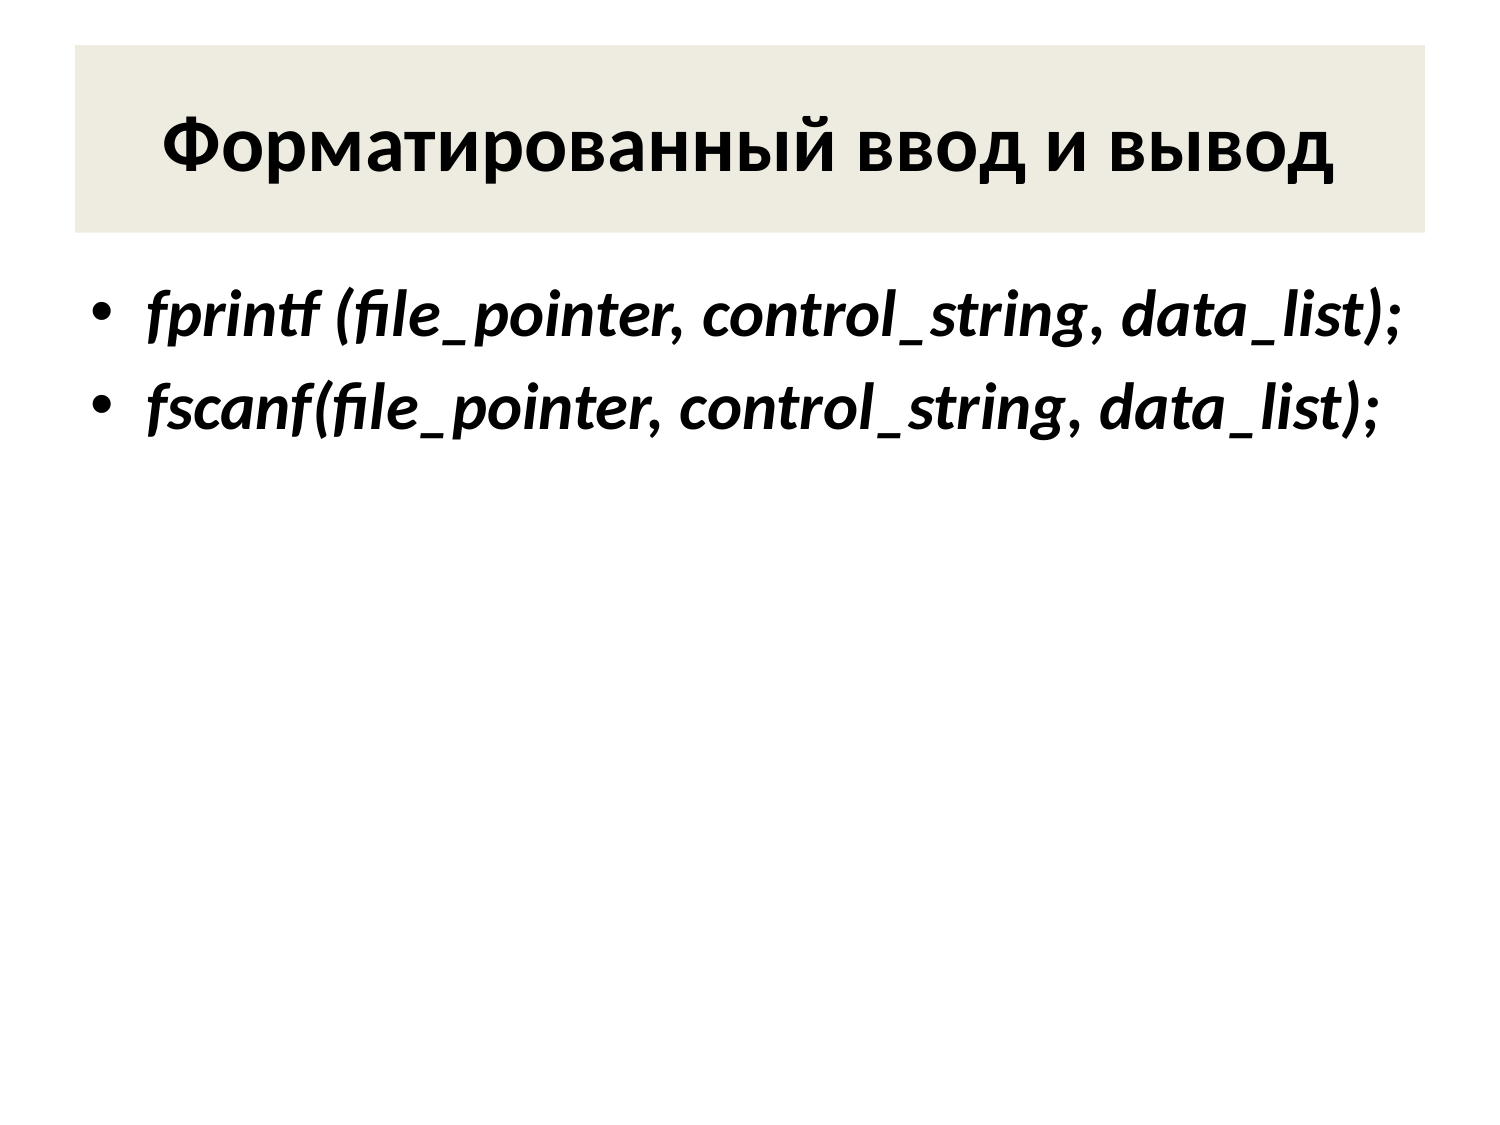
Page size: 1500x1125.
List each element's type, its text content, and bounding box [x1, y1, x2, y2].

title Форматированный ввод и вывод [75, 45, 1425, 233]
list fprintf (file_pointer, control_string, data_list); fscanf(file_pointer, control_string, data_list); [75, 262, 1425, 1005]
